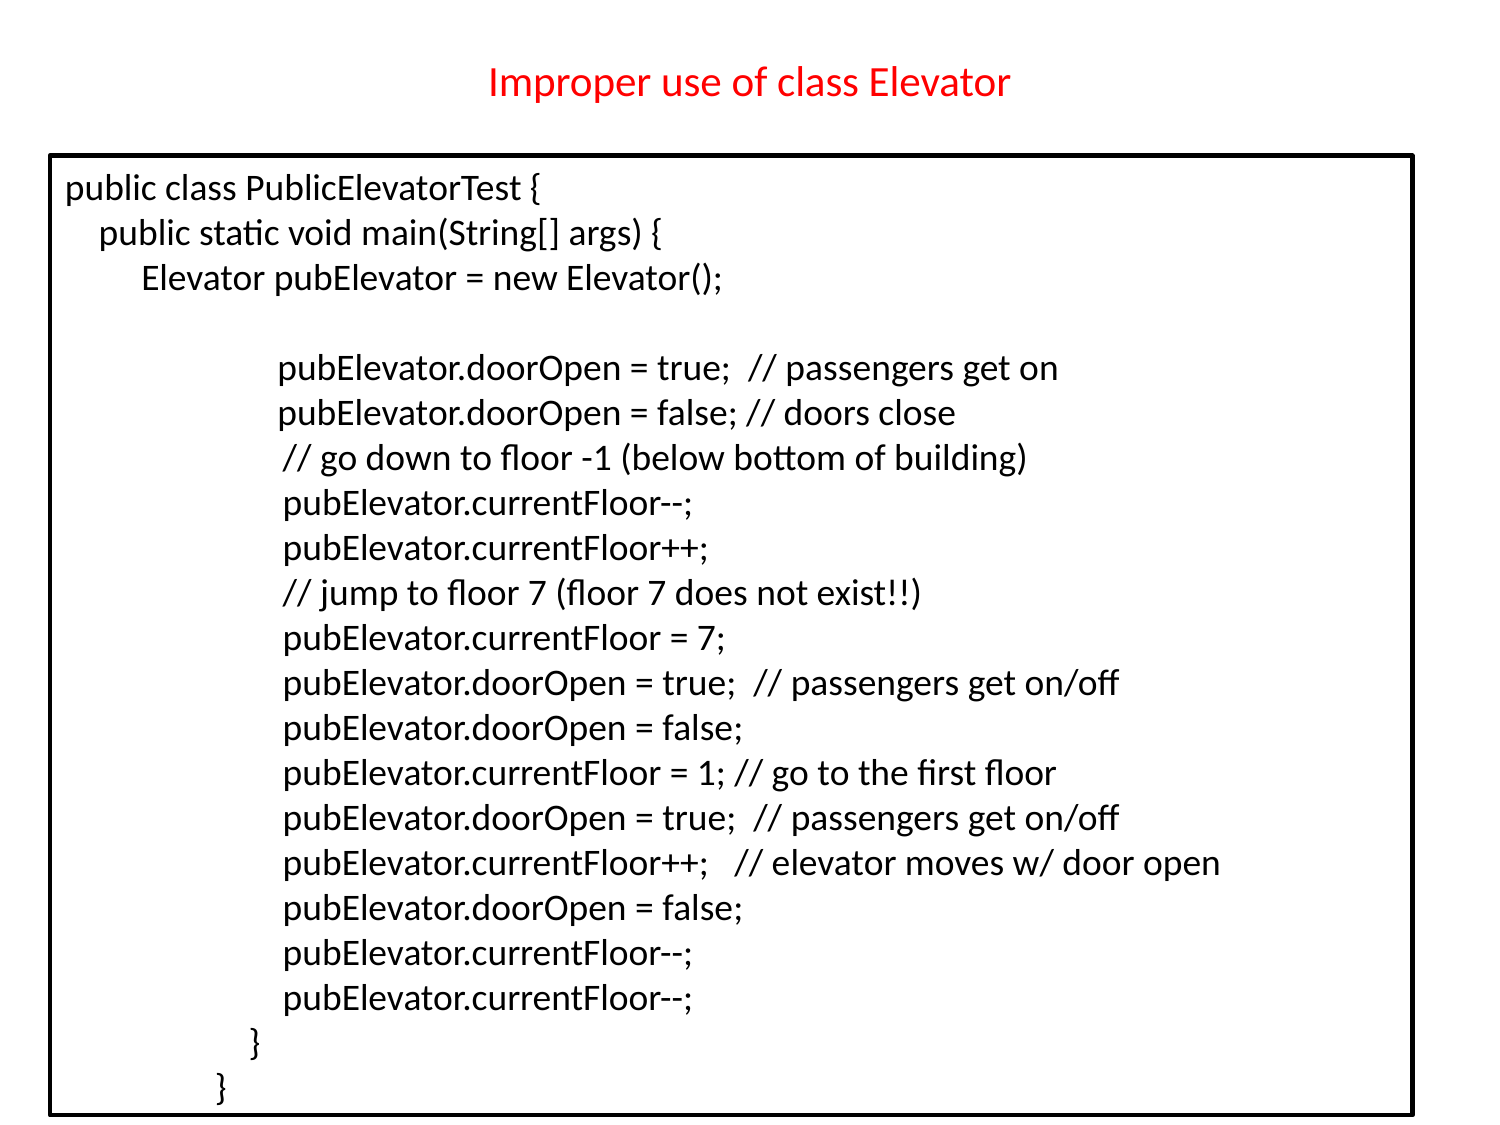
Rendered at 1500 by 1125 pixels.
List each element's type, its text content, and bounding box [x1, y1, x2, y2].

text_box public class PublicElevatorTest { public static void main(String[] args) { Elevator pubElevator = new Elevator(); pubElevator.doorOpen = true; // passengers get on pubElevator.doorOpen = false; // doors close // go down to floor -1 (below bottom of building) pubElevator.currentFloor--; pubElevator.currentFloor++; // jump to floor 7 (floor 7 does not exist!!) pubElevator.currentFloor = 7; pubElevator.doorOpen = true; // passengers get on/off pubElevator.doorOpen = false; pubElevator.currentFloor = 1; // go to the first floor pubElevator.doorOpen = true; // passengers get on/off pubElevator.currentFloor++; // elevator moves w/ door open pubElevator.doorOpen = false; pubElevator.currentFloor--; pubElevator.currentFloor--; } } [48, 153, 1415, 1117]
title Improper use of class Elevator [75, 45, 1425, 113]
